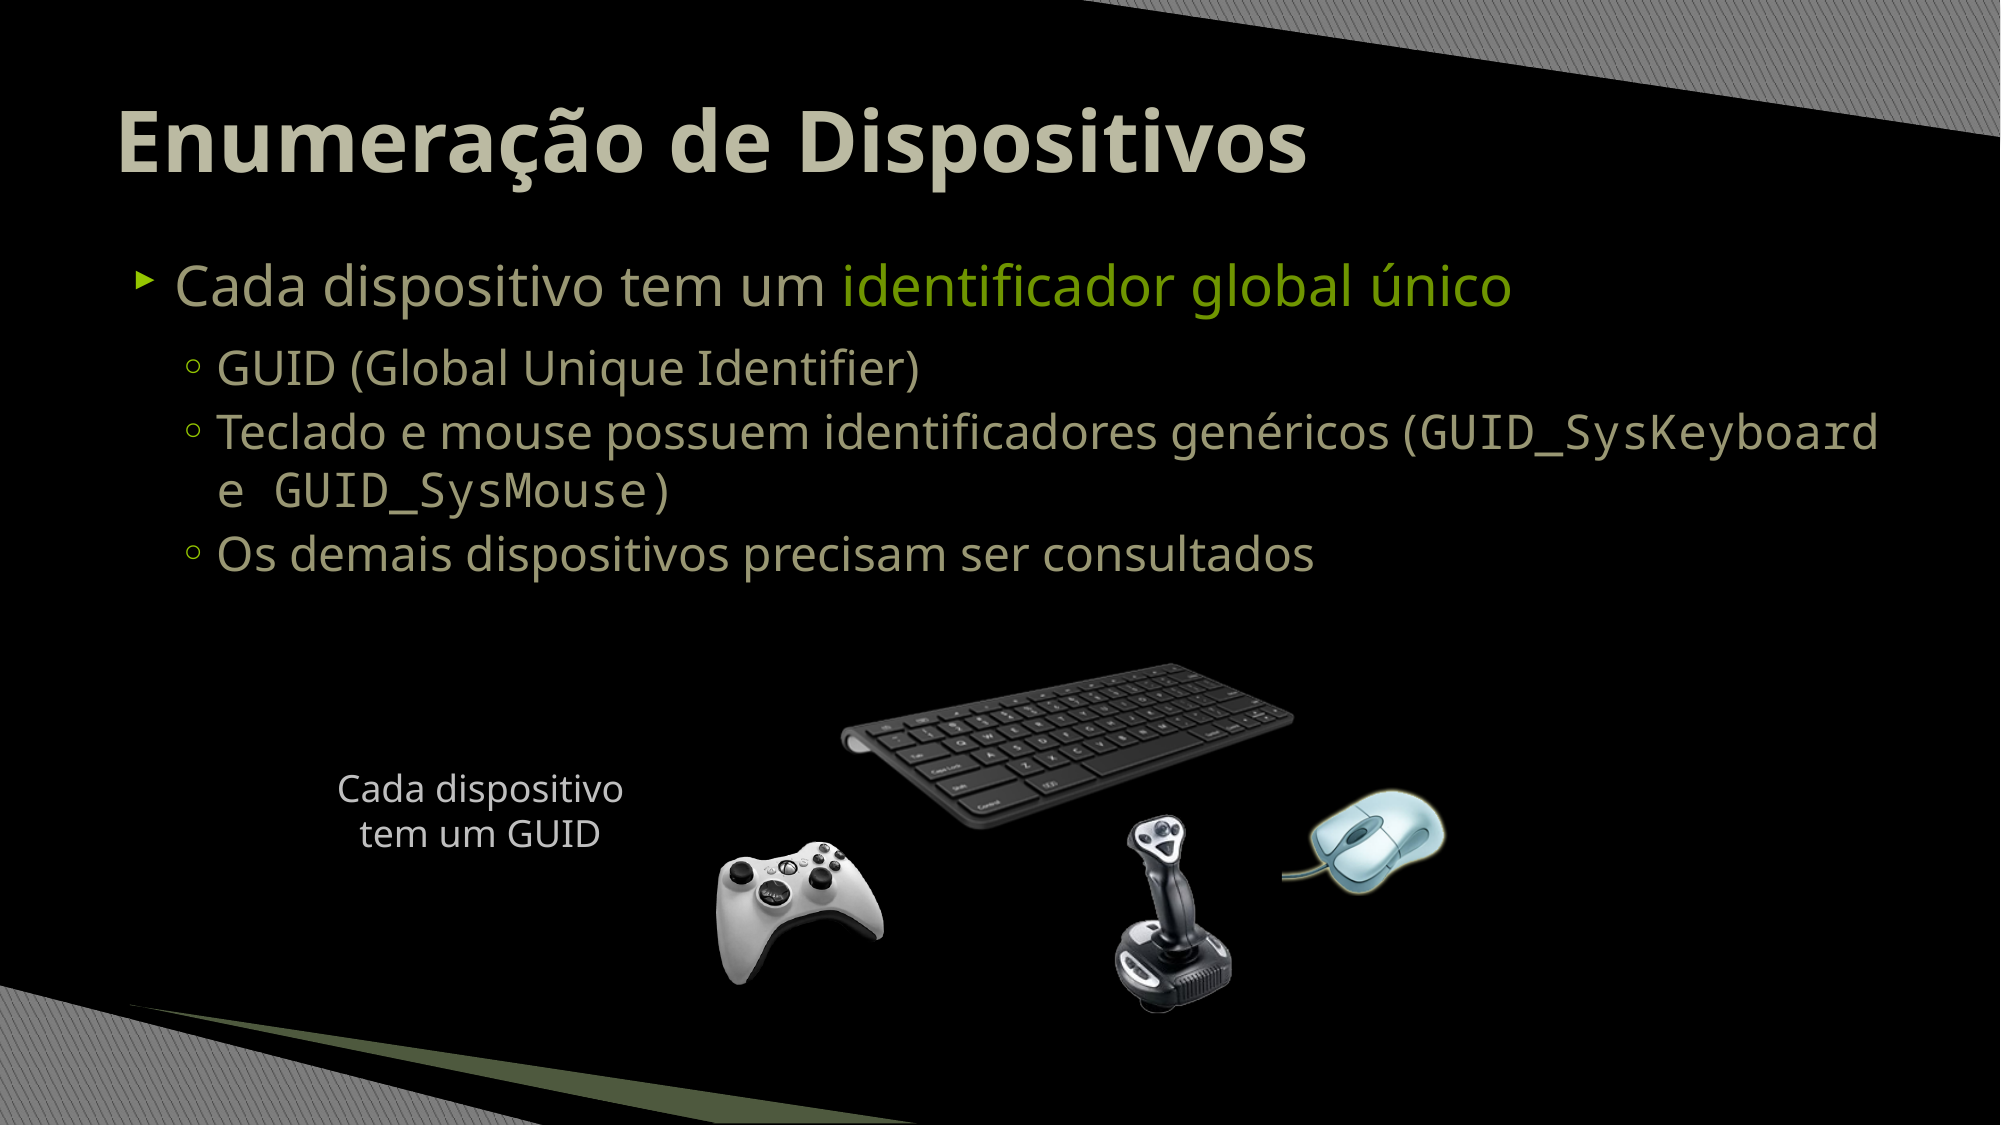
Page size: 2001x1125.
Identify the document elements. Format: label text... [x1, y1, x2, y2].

picture [716, 633, 1449, 1016]
picture [0, 985, 543, 1125]
picture [1082, 0, 2000, 138]
title Enumeração de Dispositivos [99, 45, 1900, 233]
text_box Cada dispositivo tem um GUID [300, 757, 661, 863]
list Cada dispositivo tem um identificador global único GUID (Global Unique Identifier) Teclado e mouse possuem identificadores genéricos (GUID_SysKeyboard e GUID_SysMouse) Os demais dispositivos precisam ser consultados [99, 243, 1900, 986]
